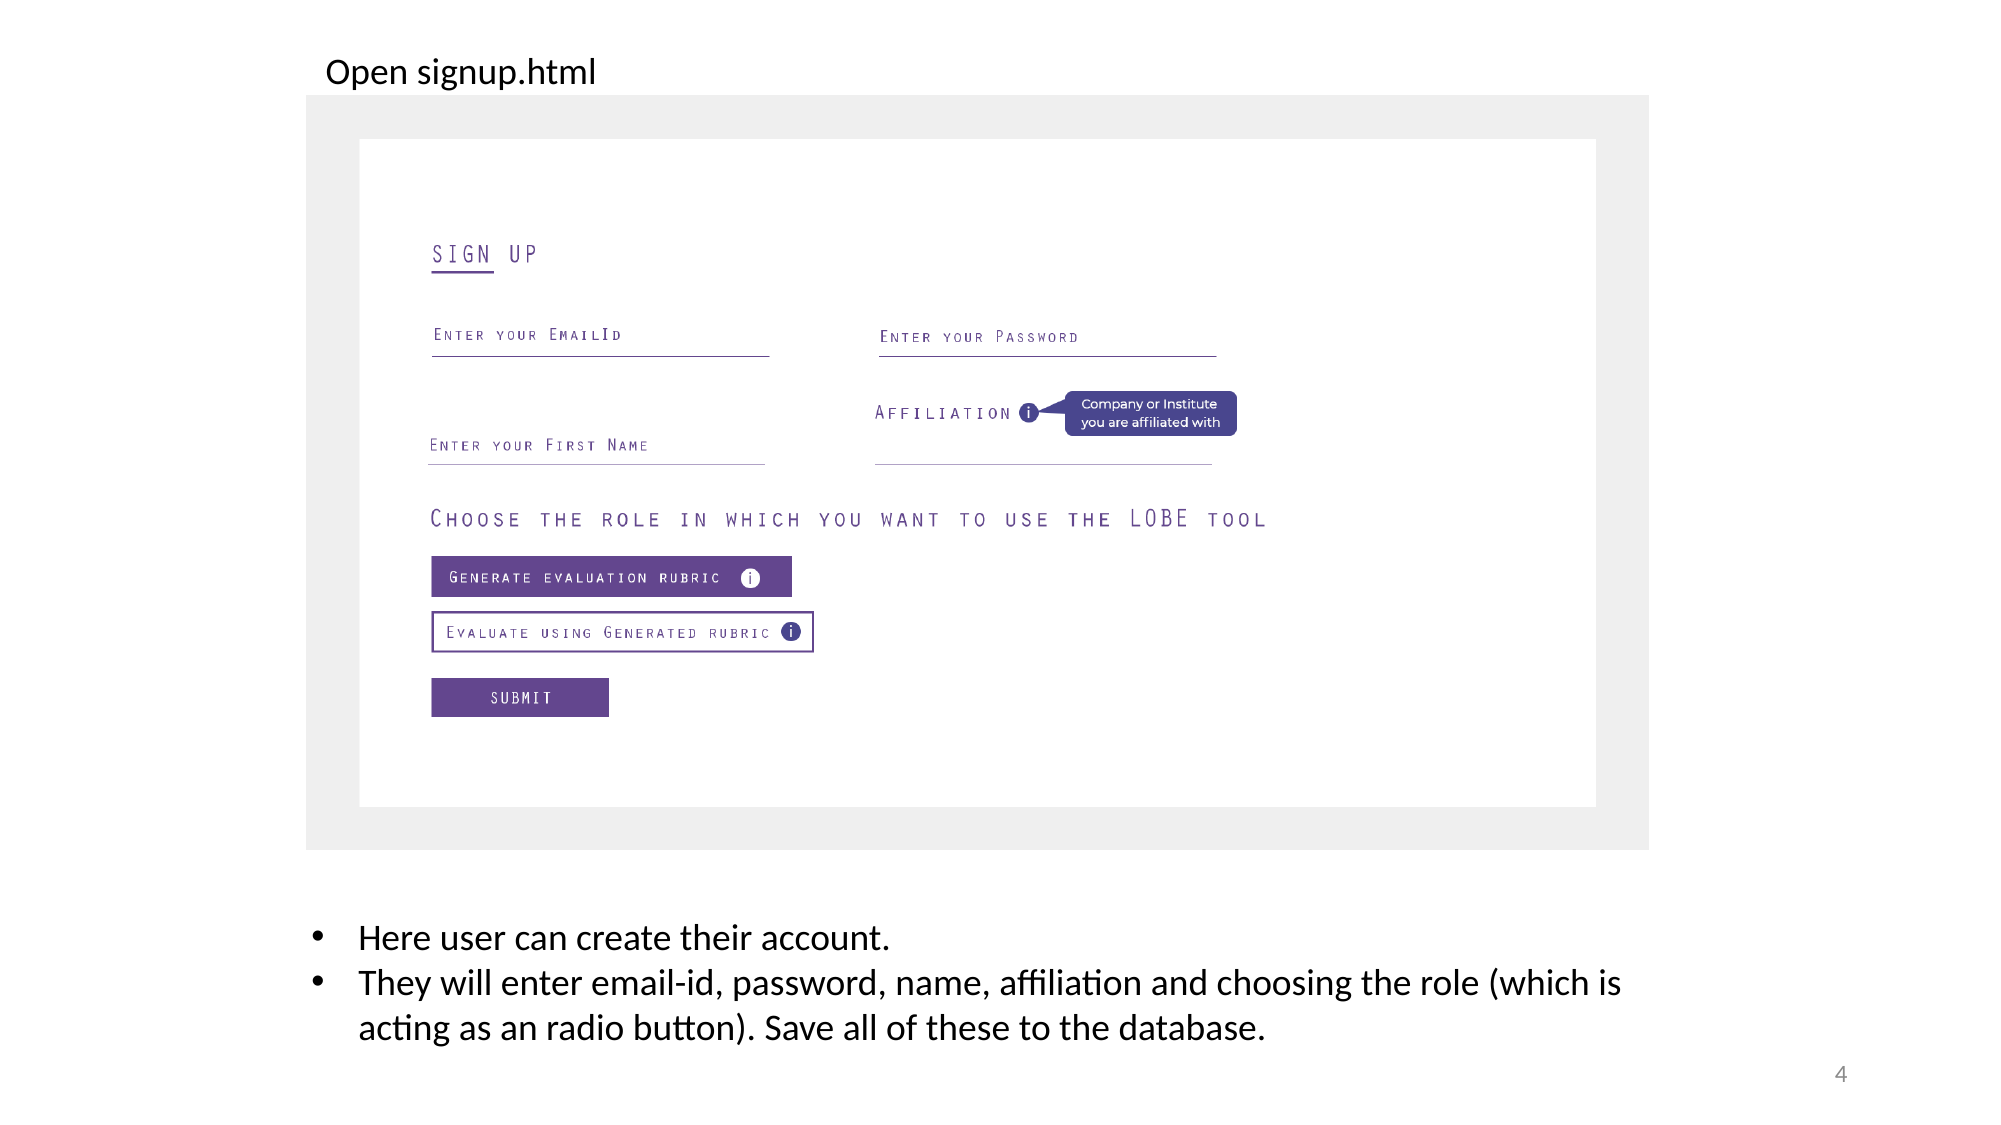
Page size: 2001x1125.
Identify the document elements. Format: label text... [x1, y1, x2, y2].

text_box Here user can create their account. They will enter email-id, password, name, affiliation and choosing the role (which is acting as an radio button). Save all of these to the database. [296, 905, 1659, 1056]
picture [306, 95, 1649, 851]
slide_number 4 [1412, 1042, 1863, 1103]
text_box Open signup.html [310, 39, 951, 95]
